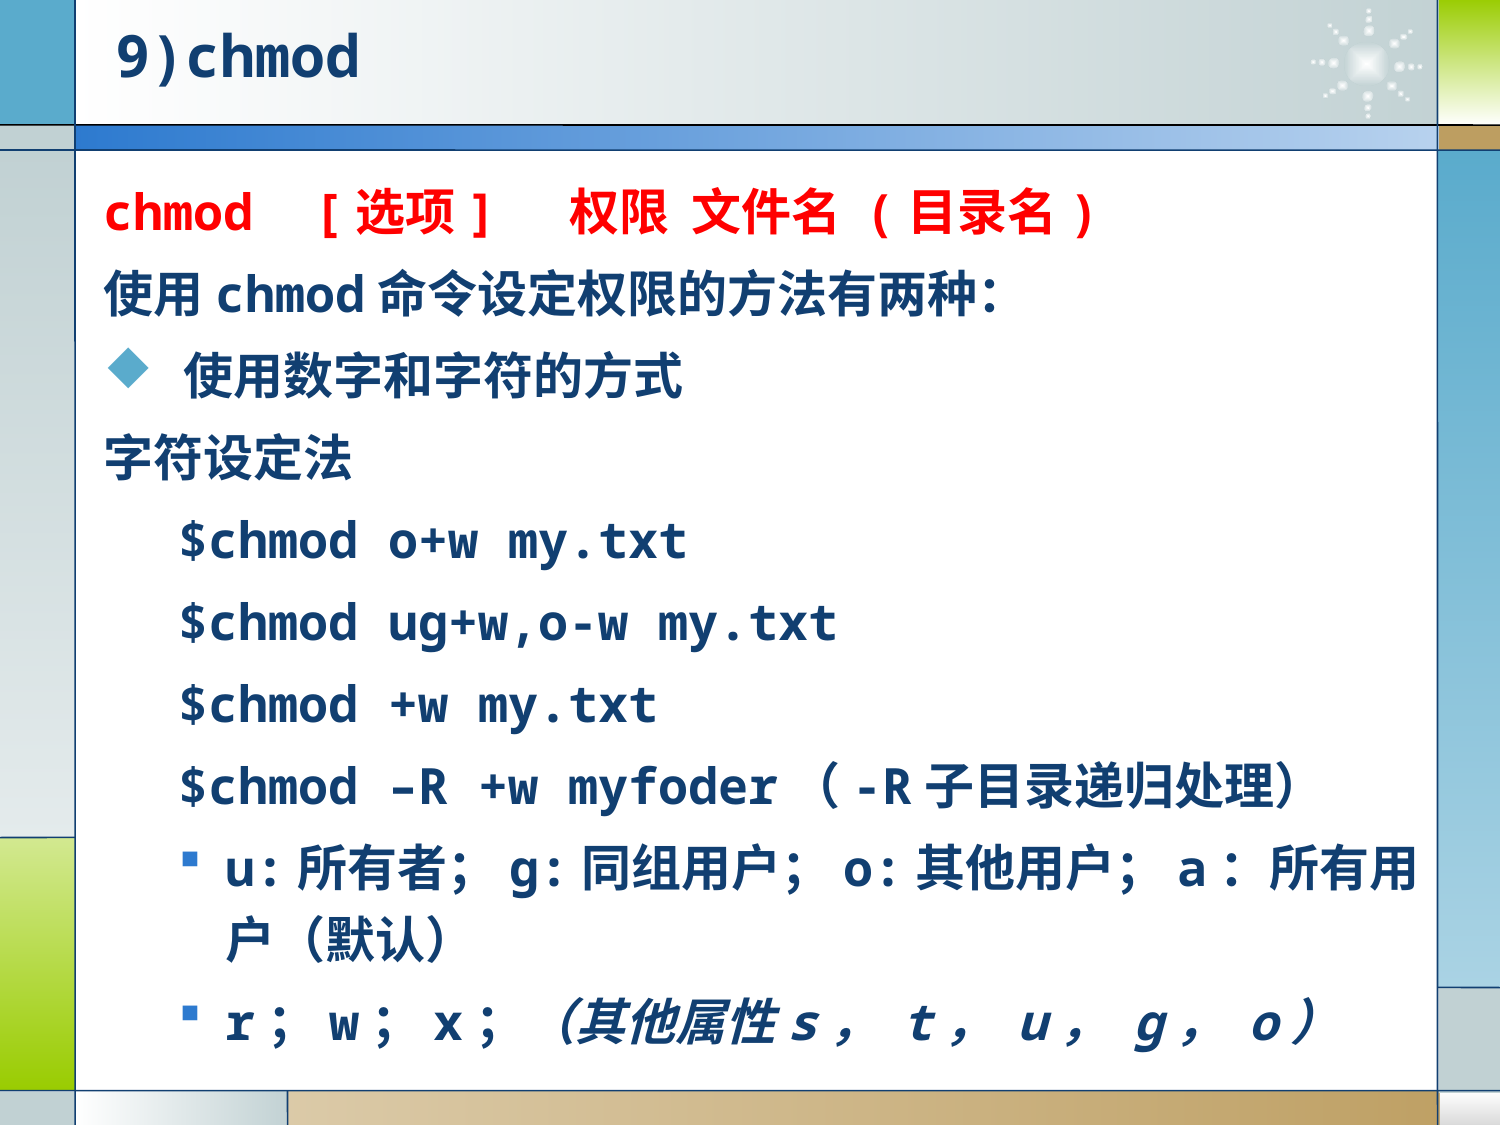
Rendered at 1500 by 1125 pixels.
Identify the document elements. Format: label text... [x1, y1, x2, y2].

slide_number [562, 1039, 913, 1080]
list chmod [选项] 权限 文件名 (目录名) 使用chmod命令设定权限的方法有两种： 使用数字和字符的方式 字符设定法 $chmod o+w my.txt $chmod ug+w,o-w my.txt $chmod +w my.txt $chmod –R +w myfoder（-R子目录递归处理） u:所有者；g:同组用户；o:其他用户；a：所有用户（默认） r；w；x；（其他属性s， t， u， g， o） [88, 160, 1436, 1094]
title 9)chmod [100, 0, 756, 108]
